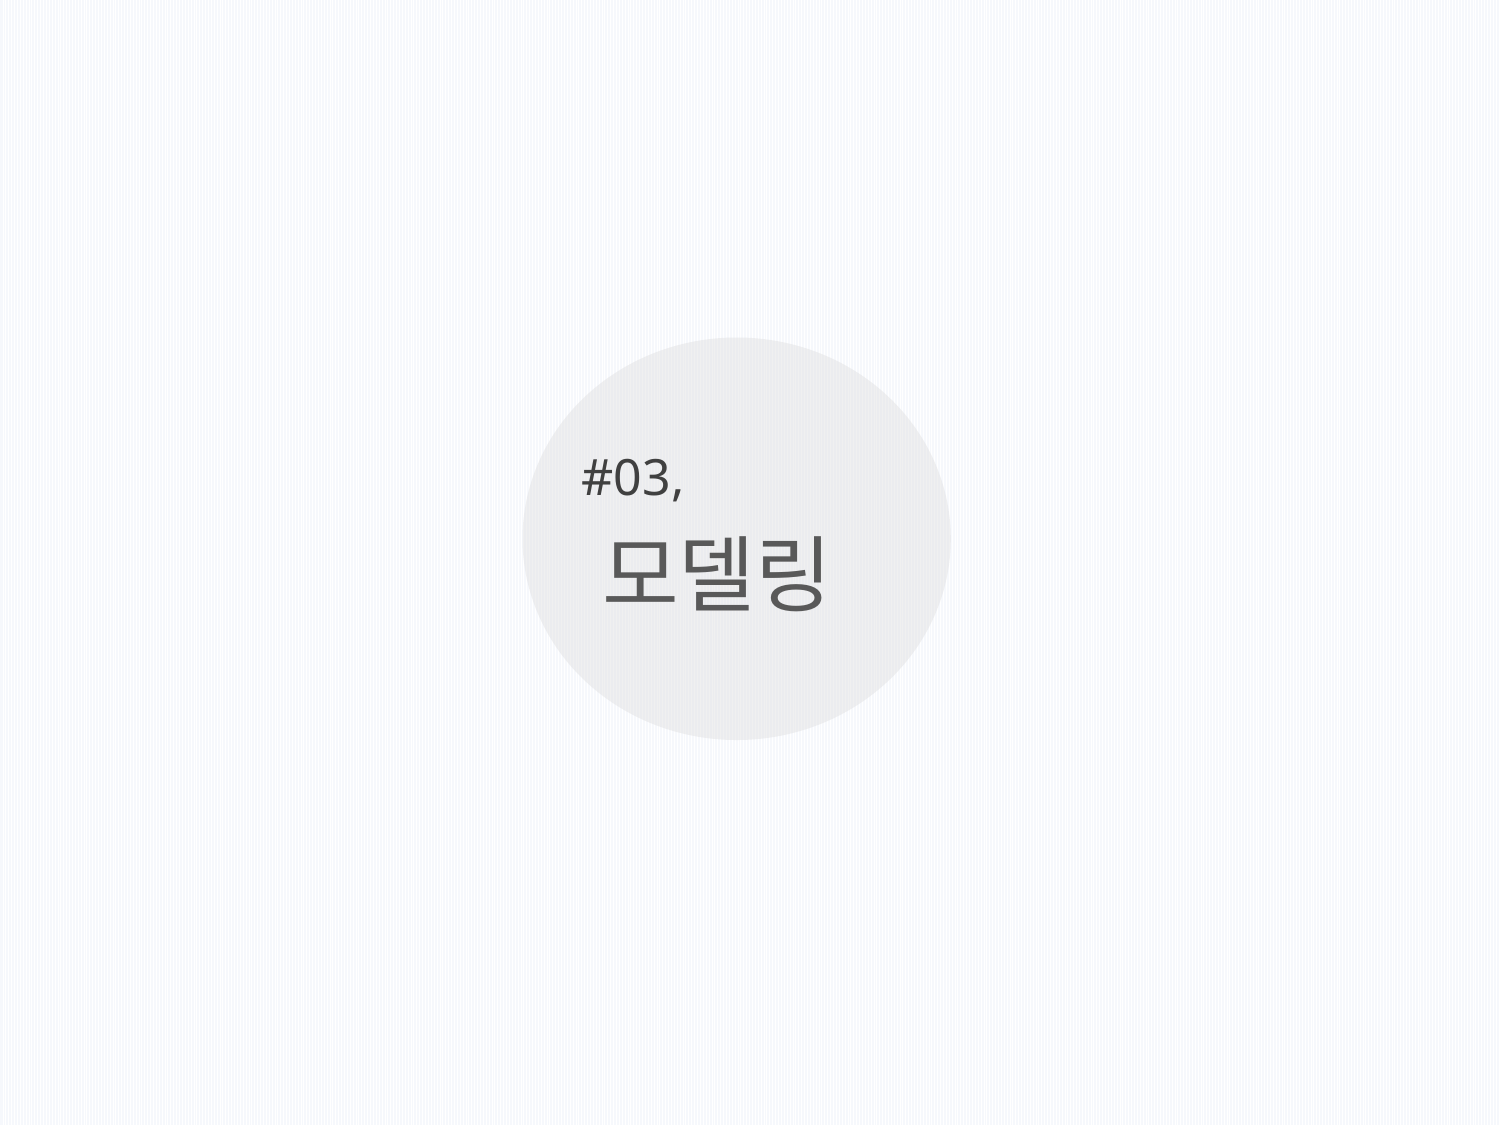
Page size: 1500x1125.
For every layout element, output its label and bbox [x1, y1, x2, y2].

text_box [522, 337, 951, 741]
